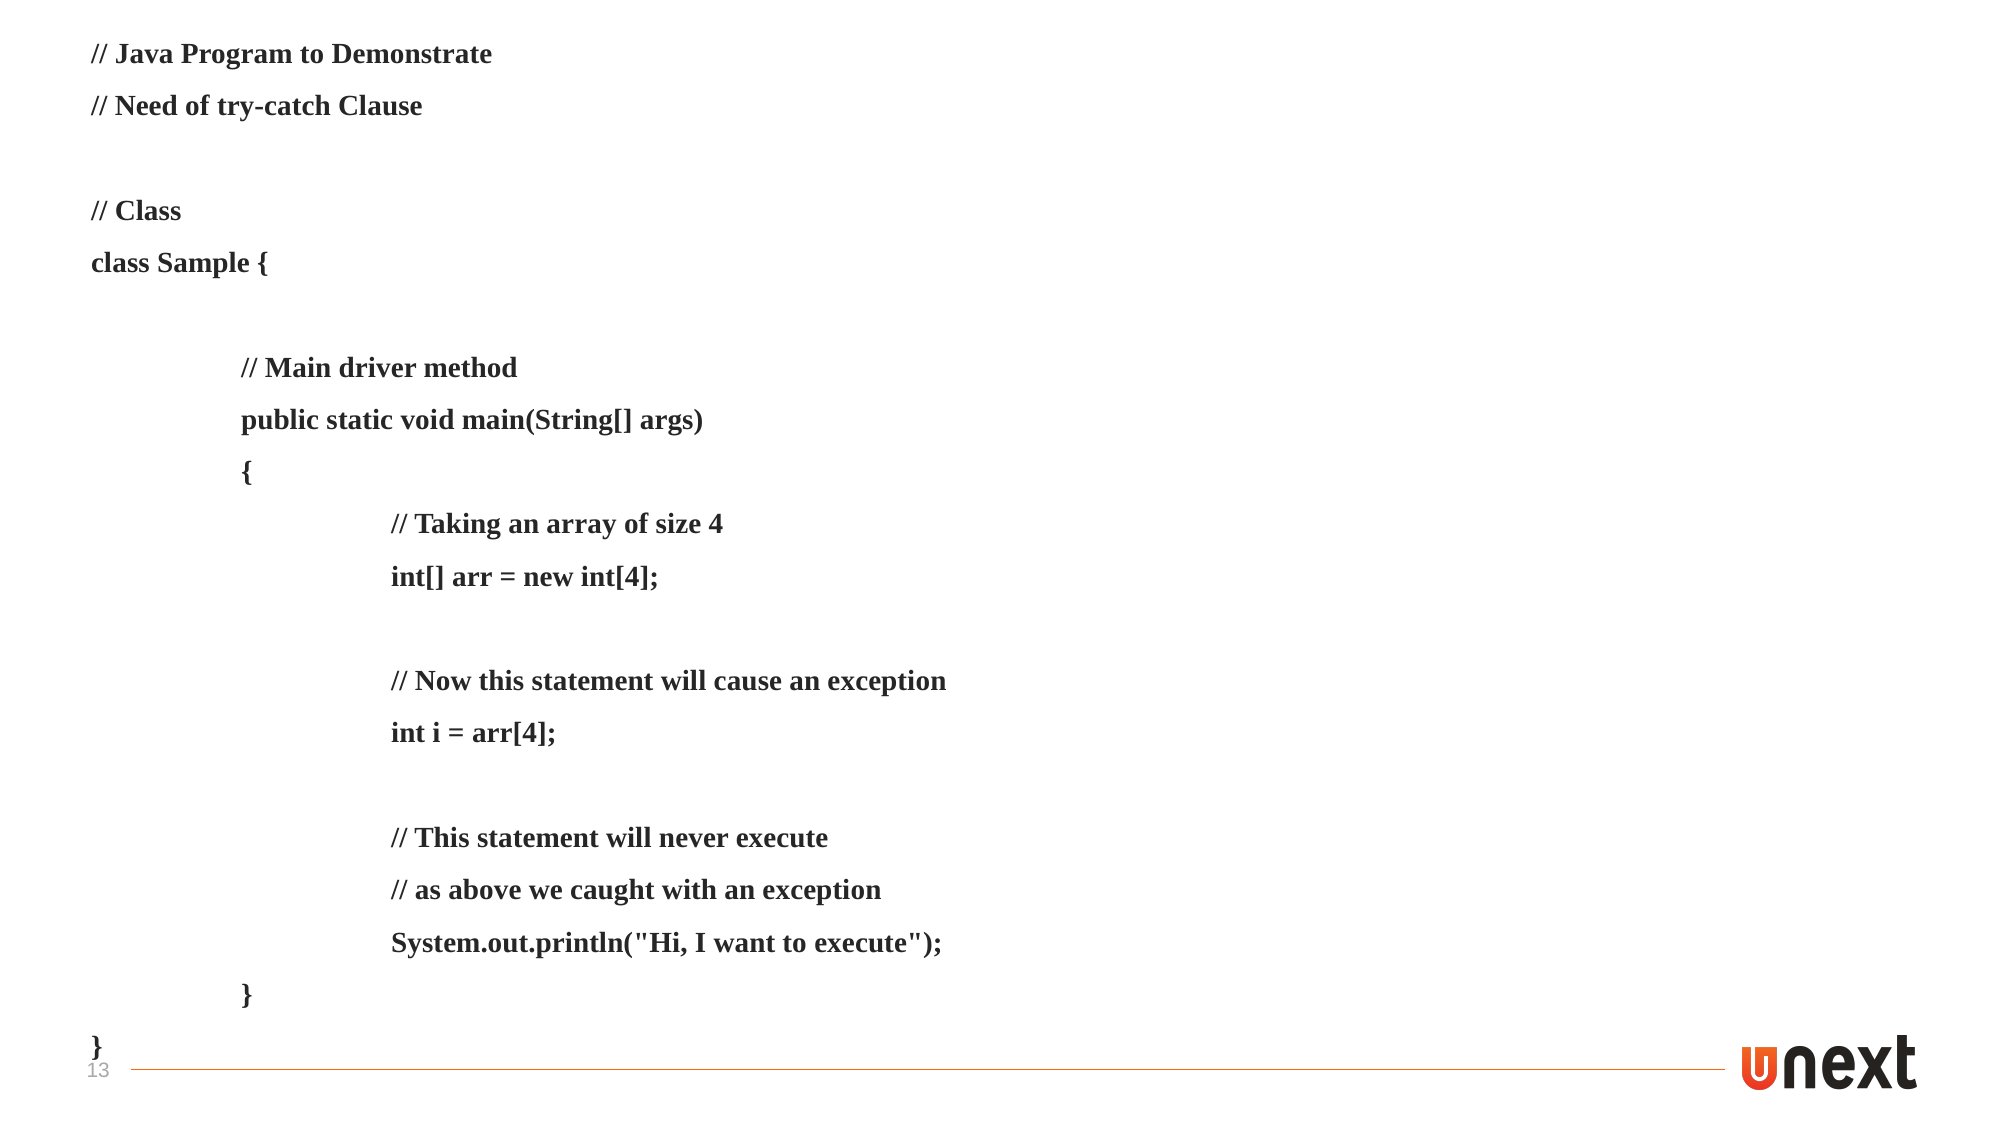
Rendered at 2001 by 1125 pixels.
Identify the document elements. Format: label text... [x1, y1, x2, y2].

slide_number 13 [48, 1047, 110, 1091]
list // Java Program to Demonstrate // Need of try-catch Clause // Class class Sample { // Main driver method public static void main(String[] args) { // Taking an array of size 4 int[] arr = new int[4]; // Now this statement will cause an exception int i = arr[4]; // This statement will never execute // as above we caught with an exception System.out.println("Hi, I want to execute"); } } [76, 30, 1924, 1026]
picture [1742, 1035, 1917, 1090]
